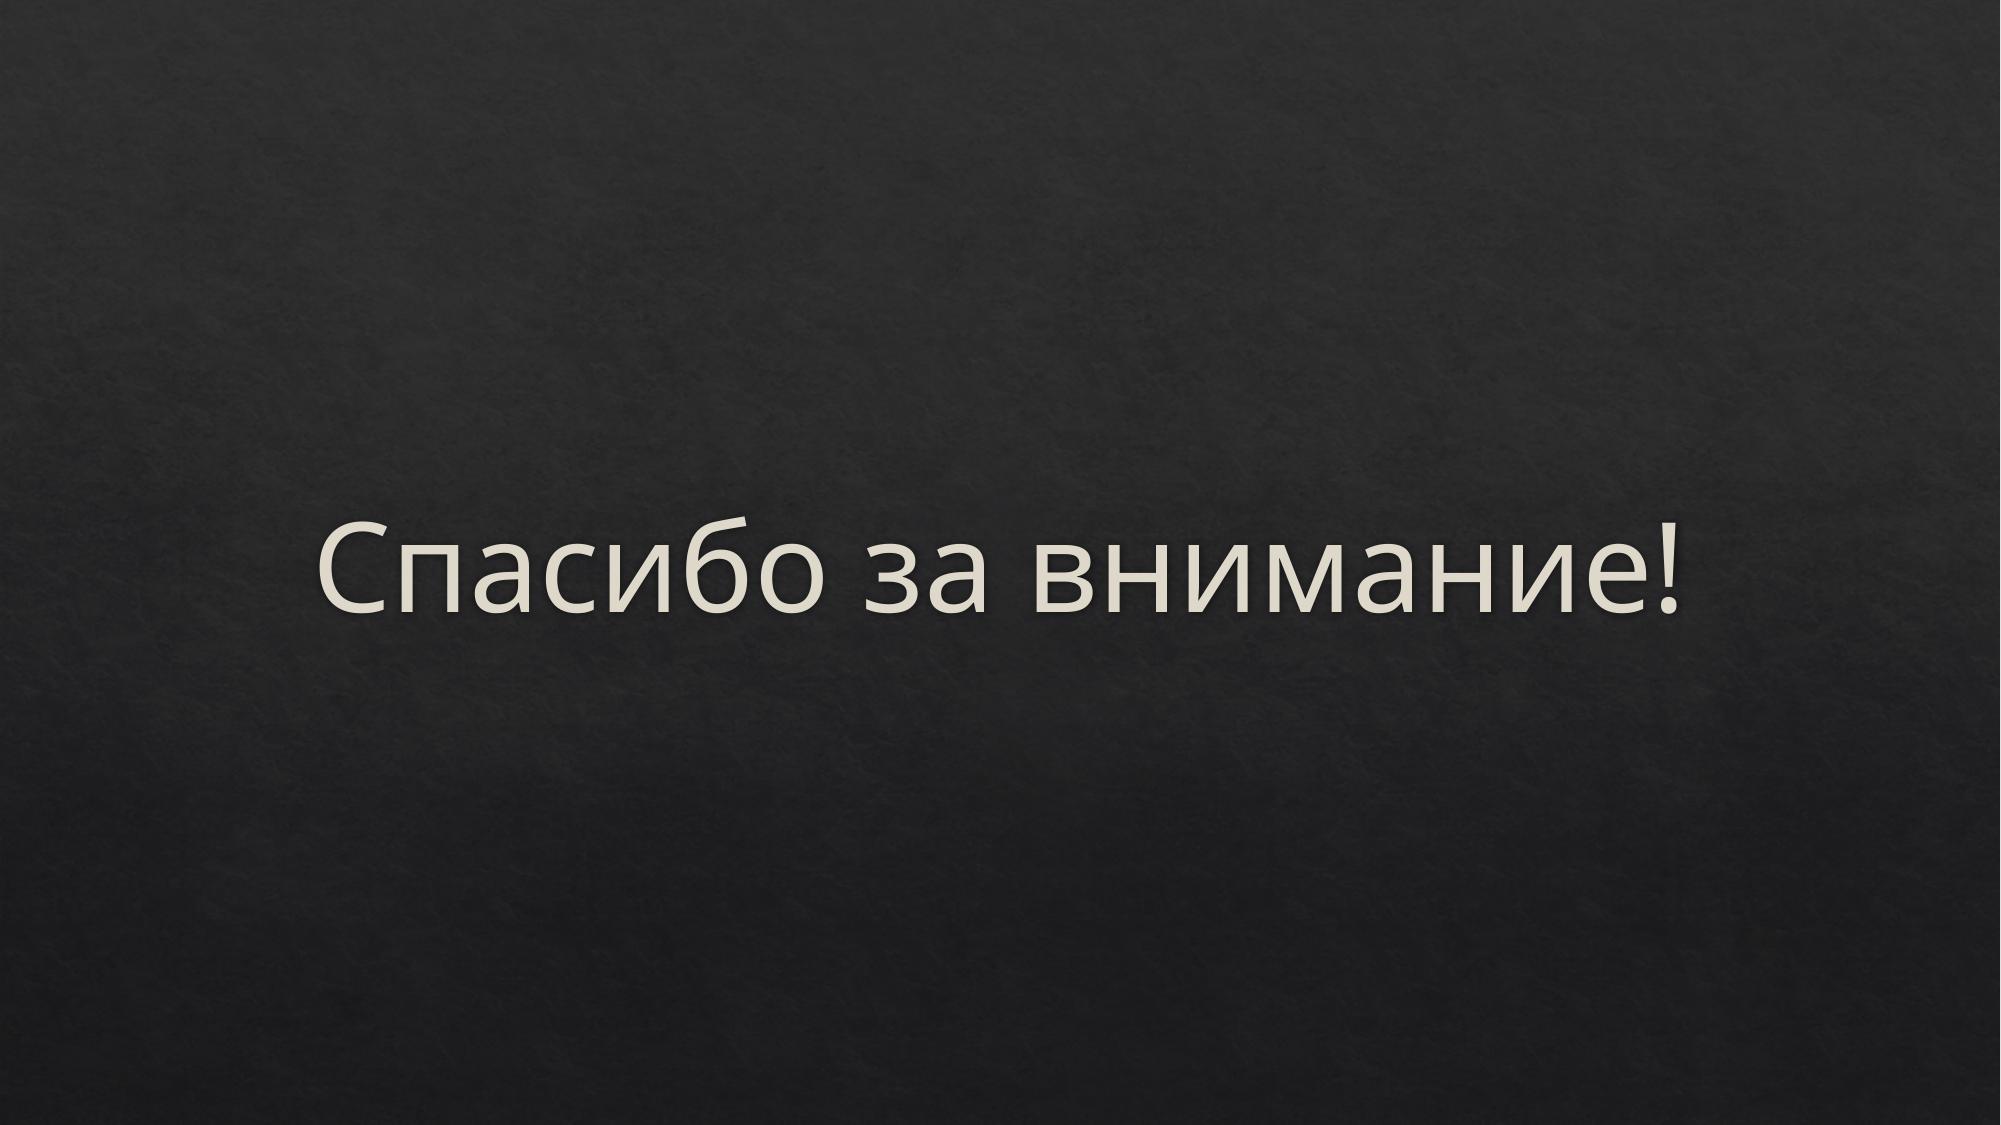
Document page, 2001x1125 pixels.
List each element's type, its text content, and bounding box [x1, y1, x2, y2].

title Спасибо за внимание! [150, 482, 1850, 643]
